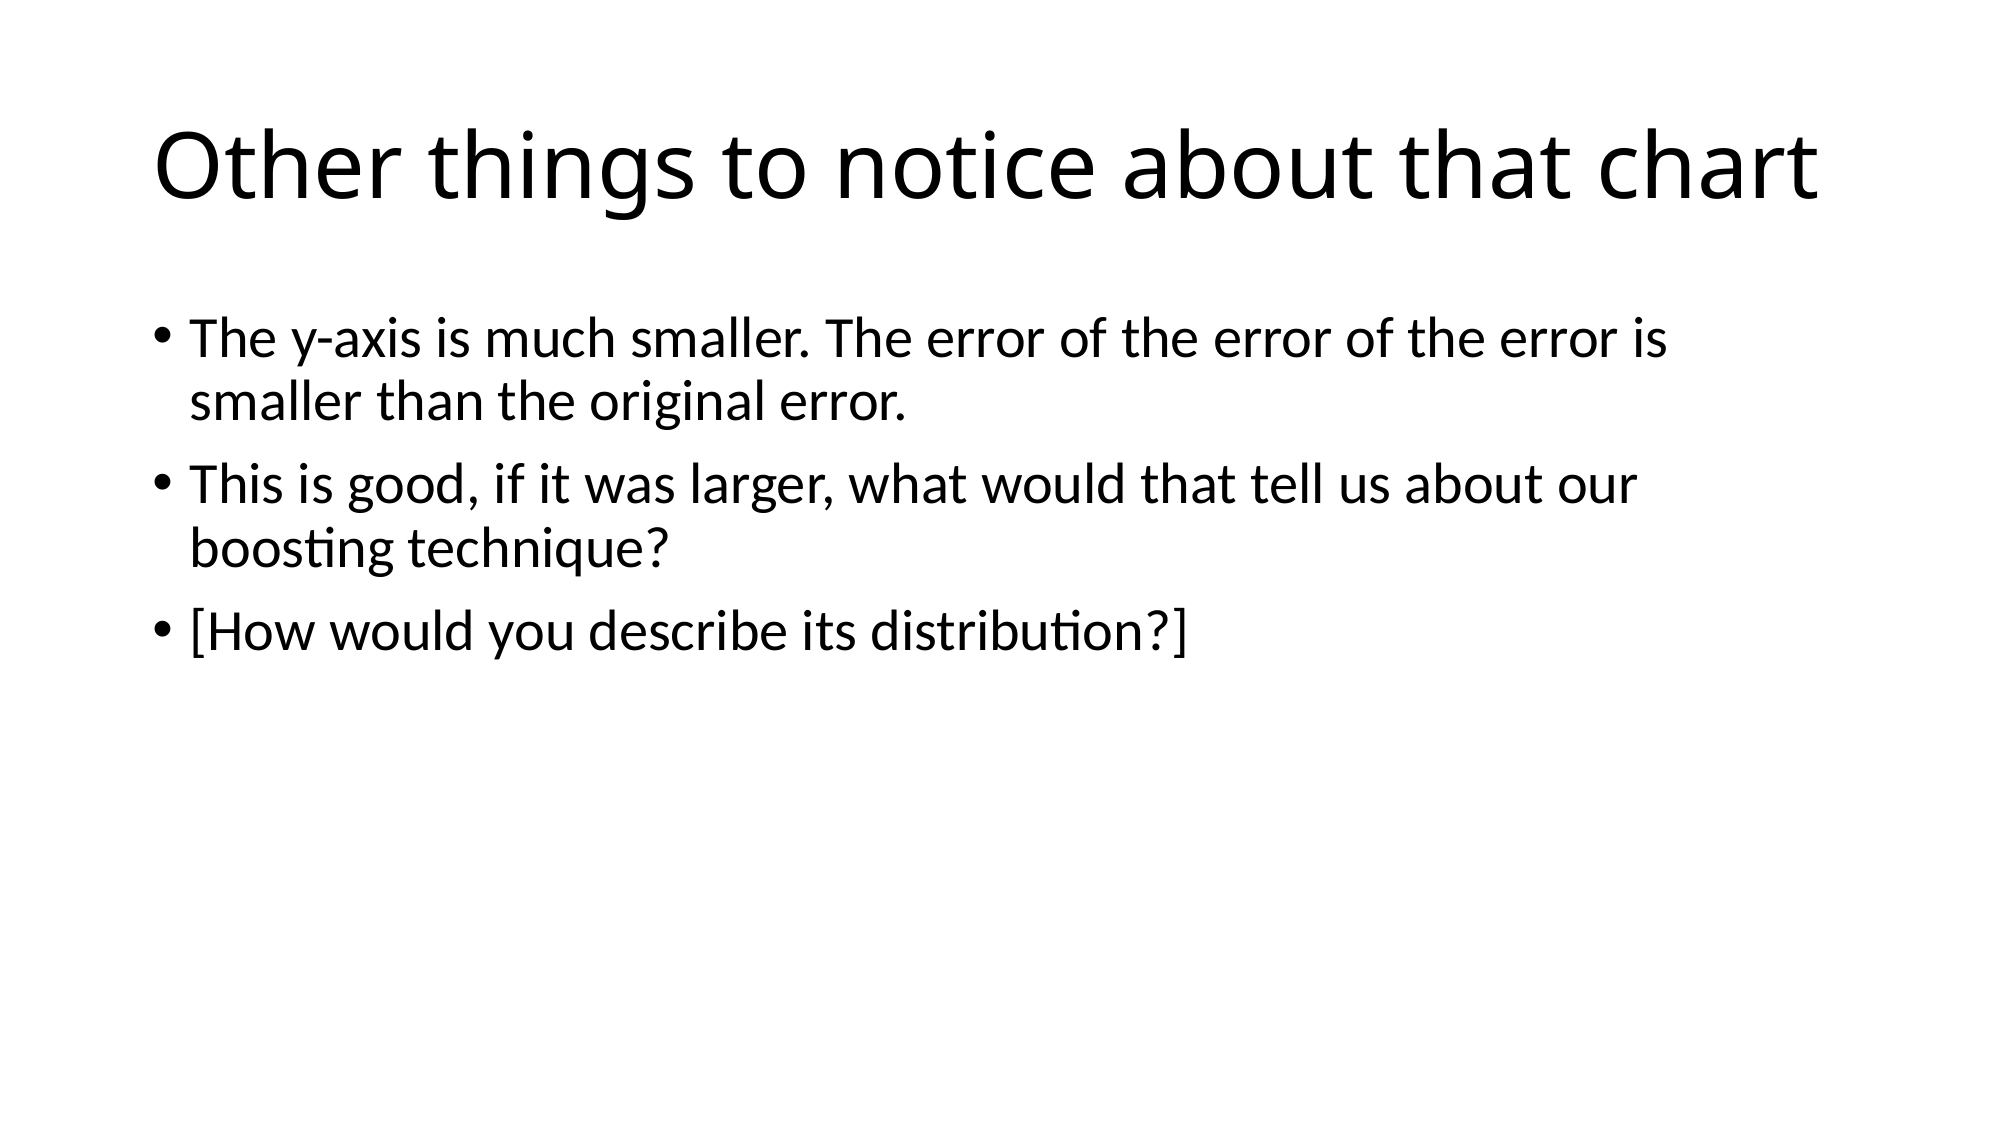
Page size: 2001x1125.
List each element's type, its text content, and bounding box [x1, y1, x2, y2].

list The y-axis is much smaller. The error of the error of the error is smaller than the original error. This is good, if it was larger, what would that tell us about our boosting technique? [How would you describe its distribution?] [137, 299, 1863, 1014]
title Other things to notice about that chart [137, 59, 1863, 278]
